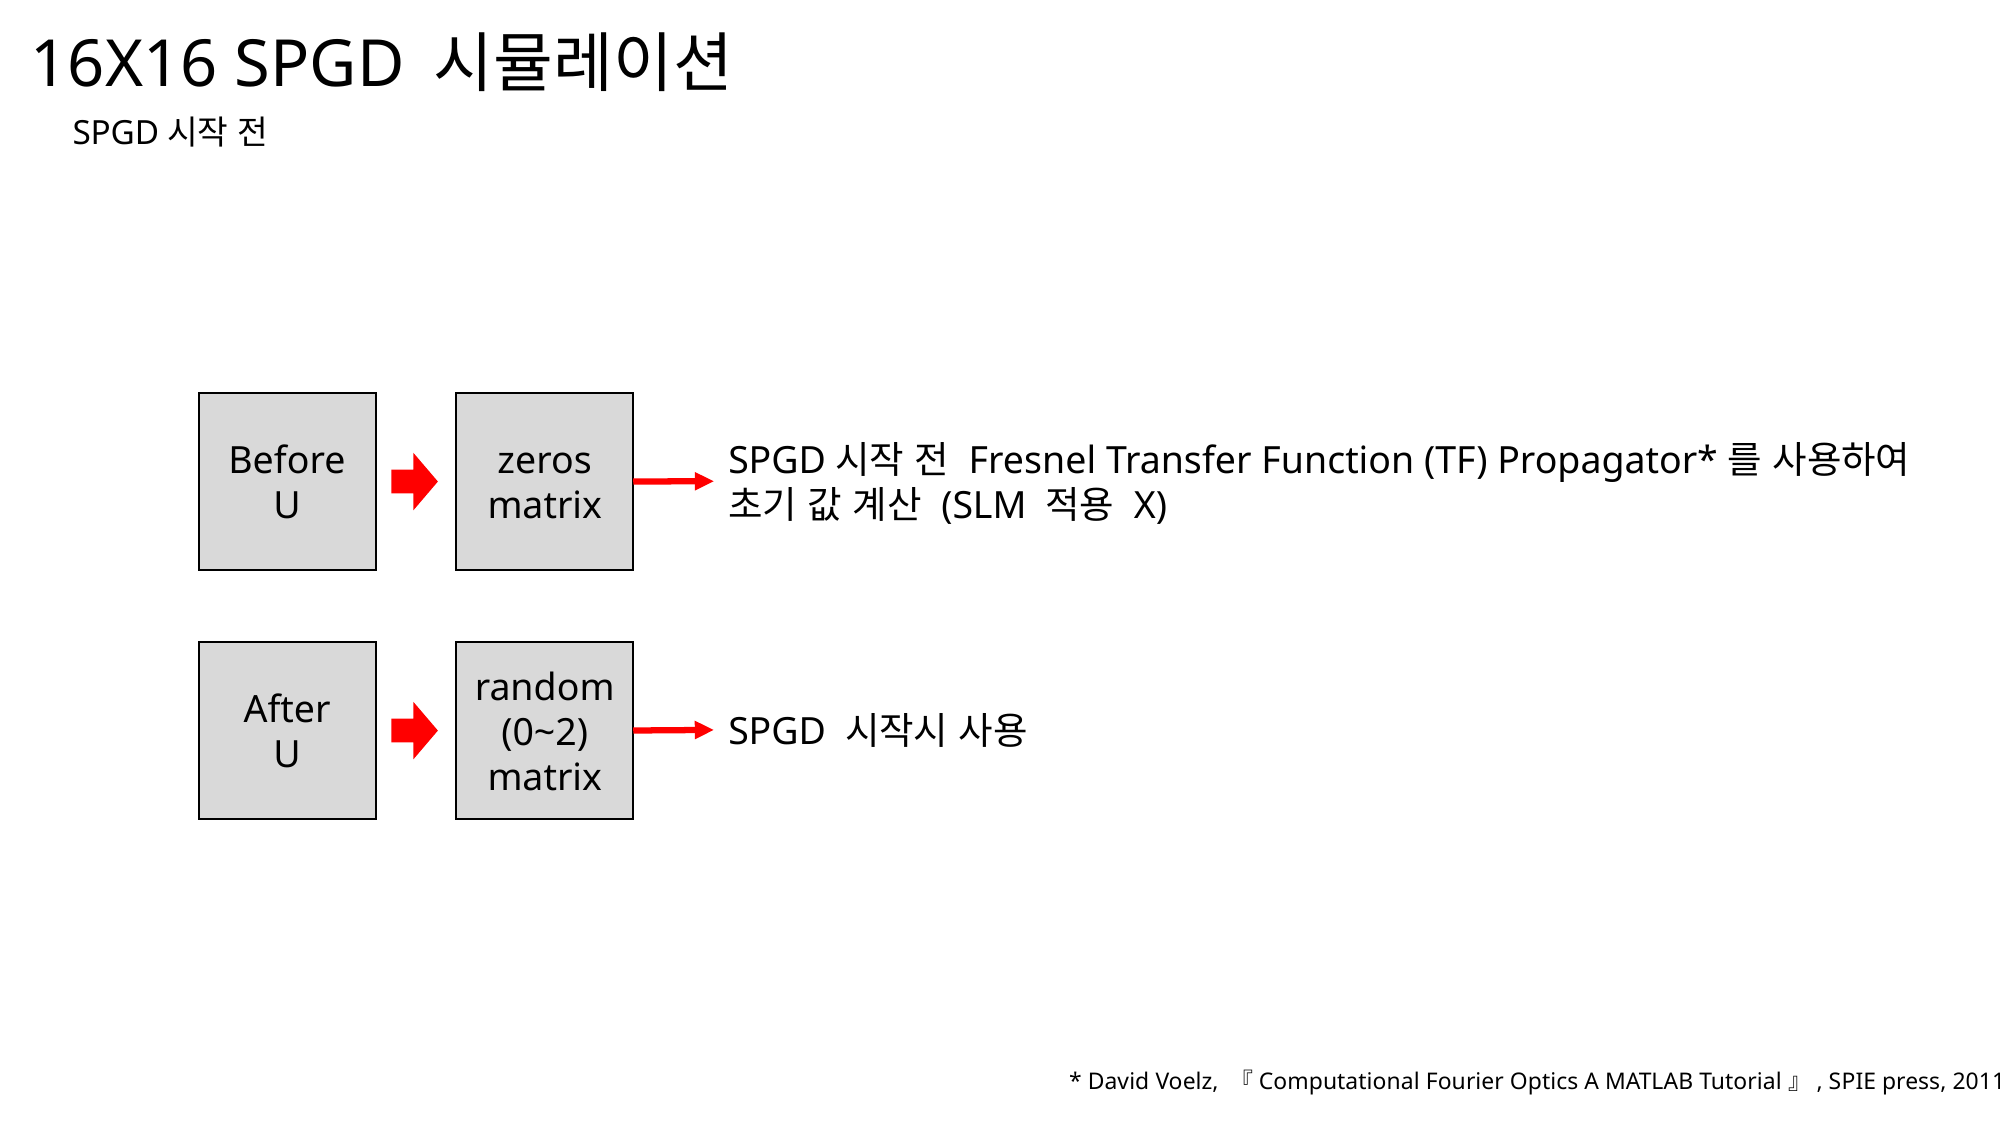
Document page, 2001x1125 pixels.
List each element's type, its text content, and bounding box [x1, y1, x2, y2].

text_box SPGD 시작시 사용 [713, 700, 1058, 760]
list SPGD시작 전 [57, 108, 714, 159]
text_box zeros matrix [455, 392, 634, 571]
text_box Before U [198, 392, 377, 571]
text_box [391, 452, 438, 511]
text_box SPGD시작 전 Fresnel Transfer Function (TF) Propagator*를 사용하여 초기 값 계산 (SLM 적용 X) [713, 428, 1939, 534]
text_box After U [198, 641, 377, 820]
text_box [391, 701, 438, 760]
text_box * David Voelz, 『Computational Fourier Optics A MATLAB Tutorial』, SPIE press, 2011. [1054, 1059, 2000, 1102]
title 16X16 SPGD 시뮬레이션 [15, 22, 1838, 109]
